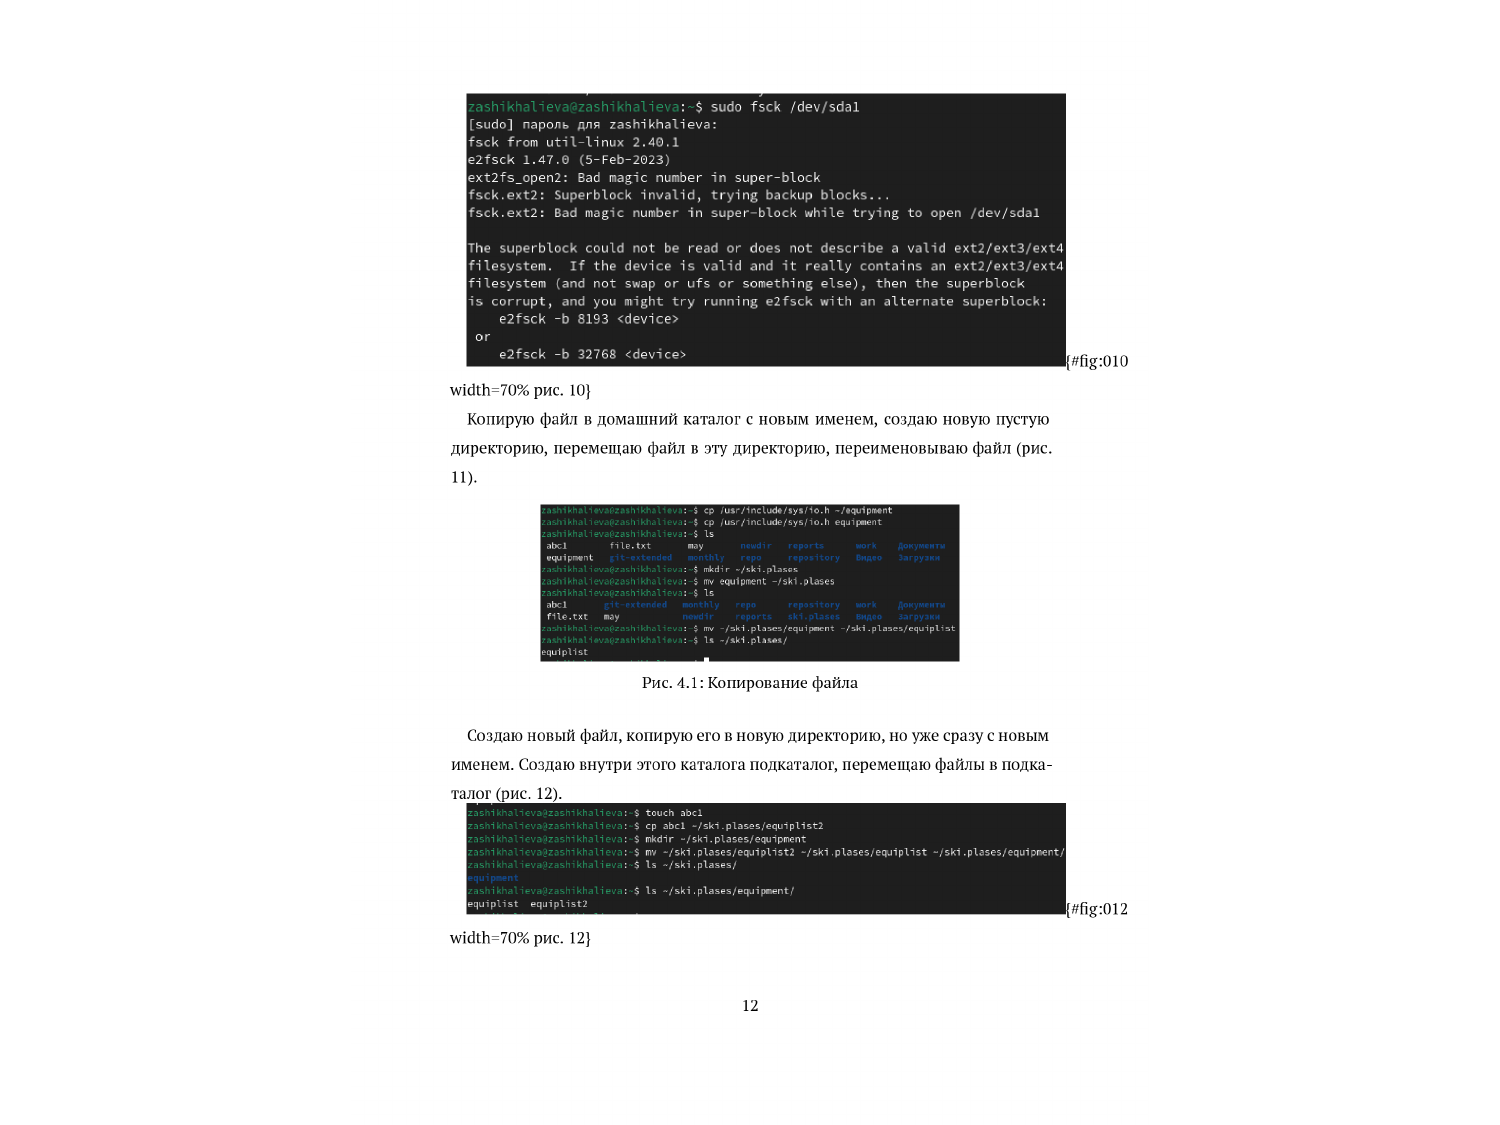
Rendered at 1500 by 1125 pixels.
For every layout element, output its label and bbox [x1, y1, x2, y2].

picture [350, 0, 1149, 1125]
